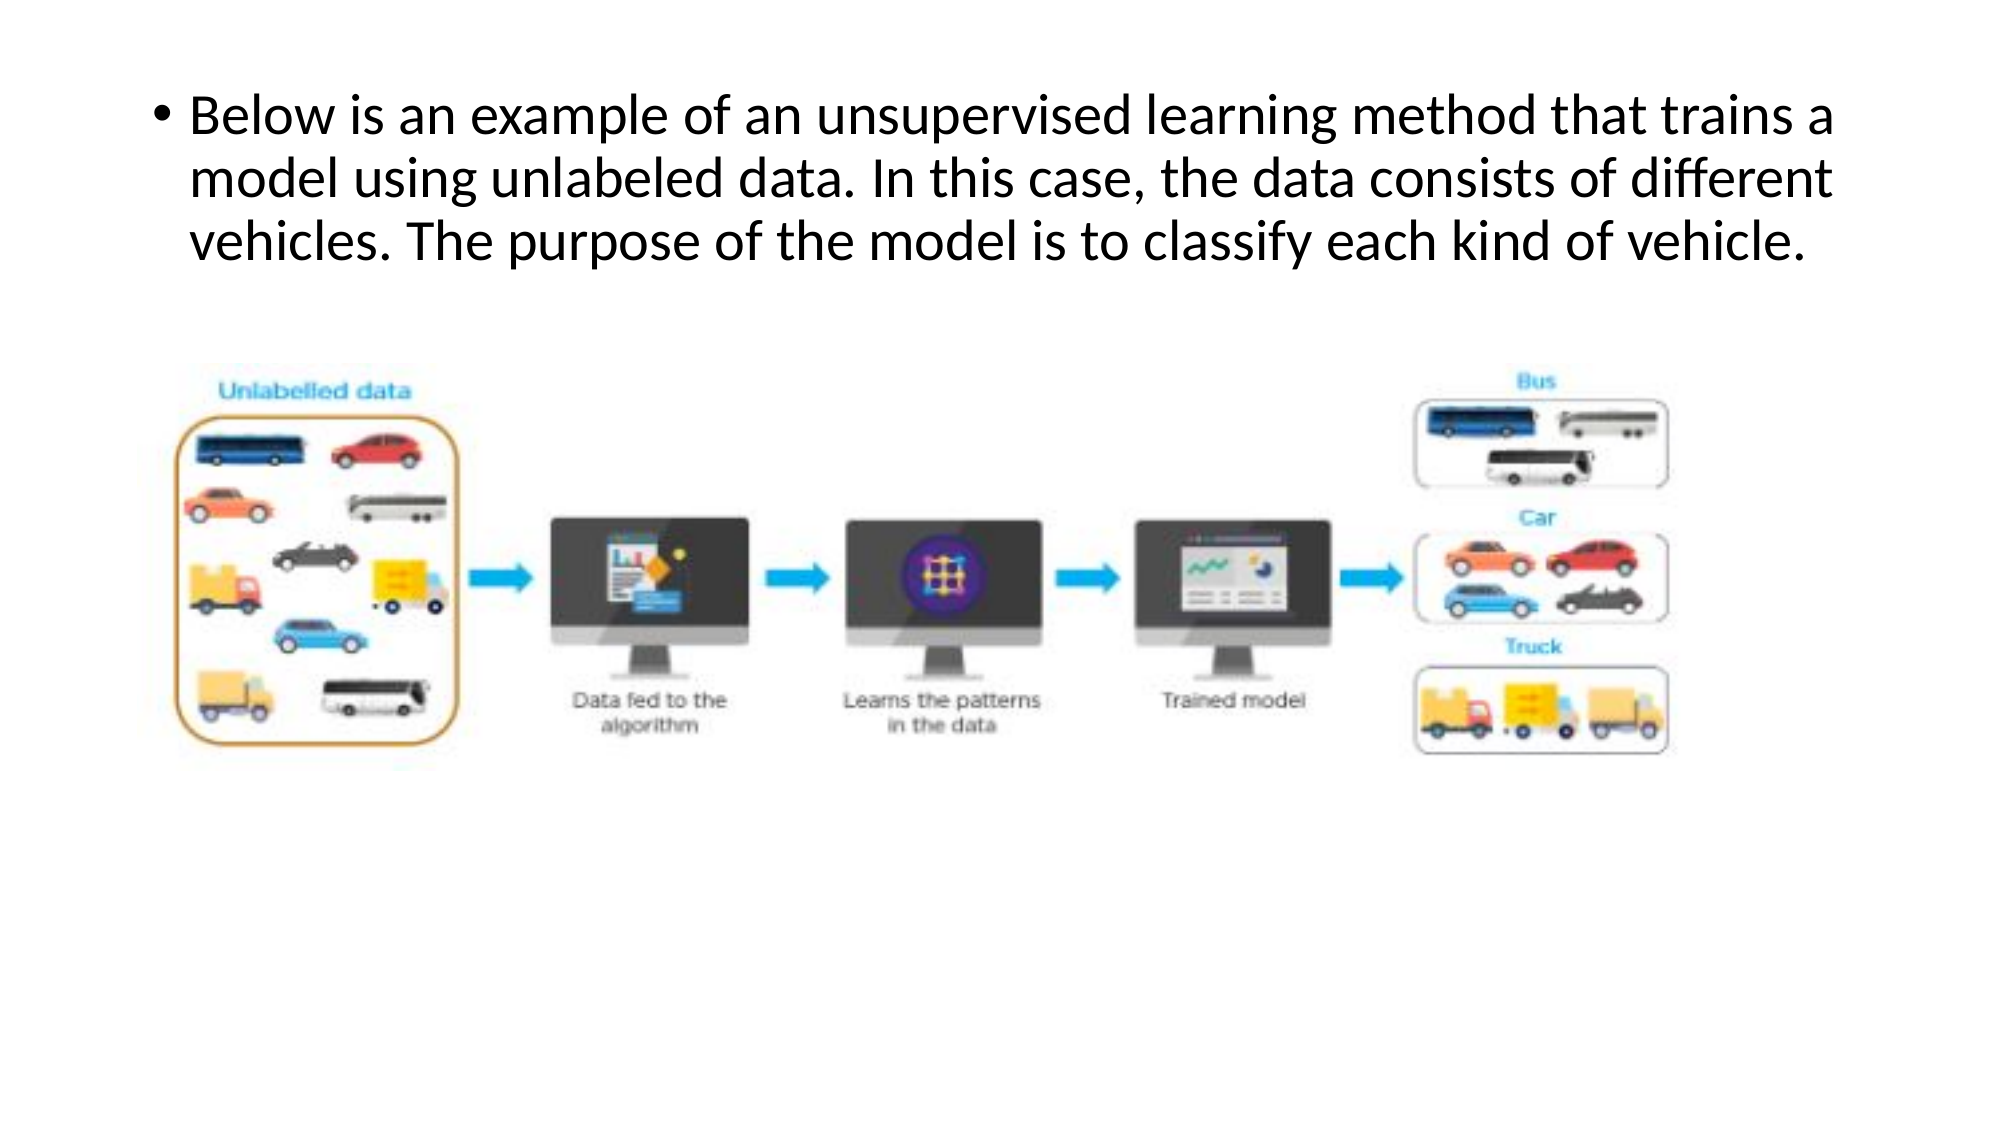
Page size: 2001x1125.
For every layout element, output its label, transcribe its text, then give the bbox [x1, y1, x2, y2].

list Below is an example of an unsupervised learning method that trains a model using unlabeled data. In this case, the data consists of different vehicles. The purpose of the model is to classify each kind of vehicle. [137, 76, 1863, 1014]
picture [137, 363, 1745, 771]
